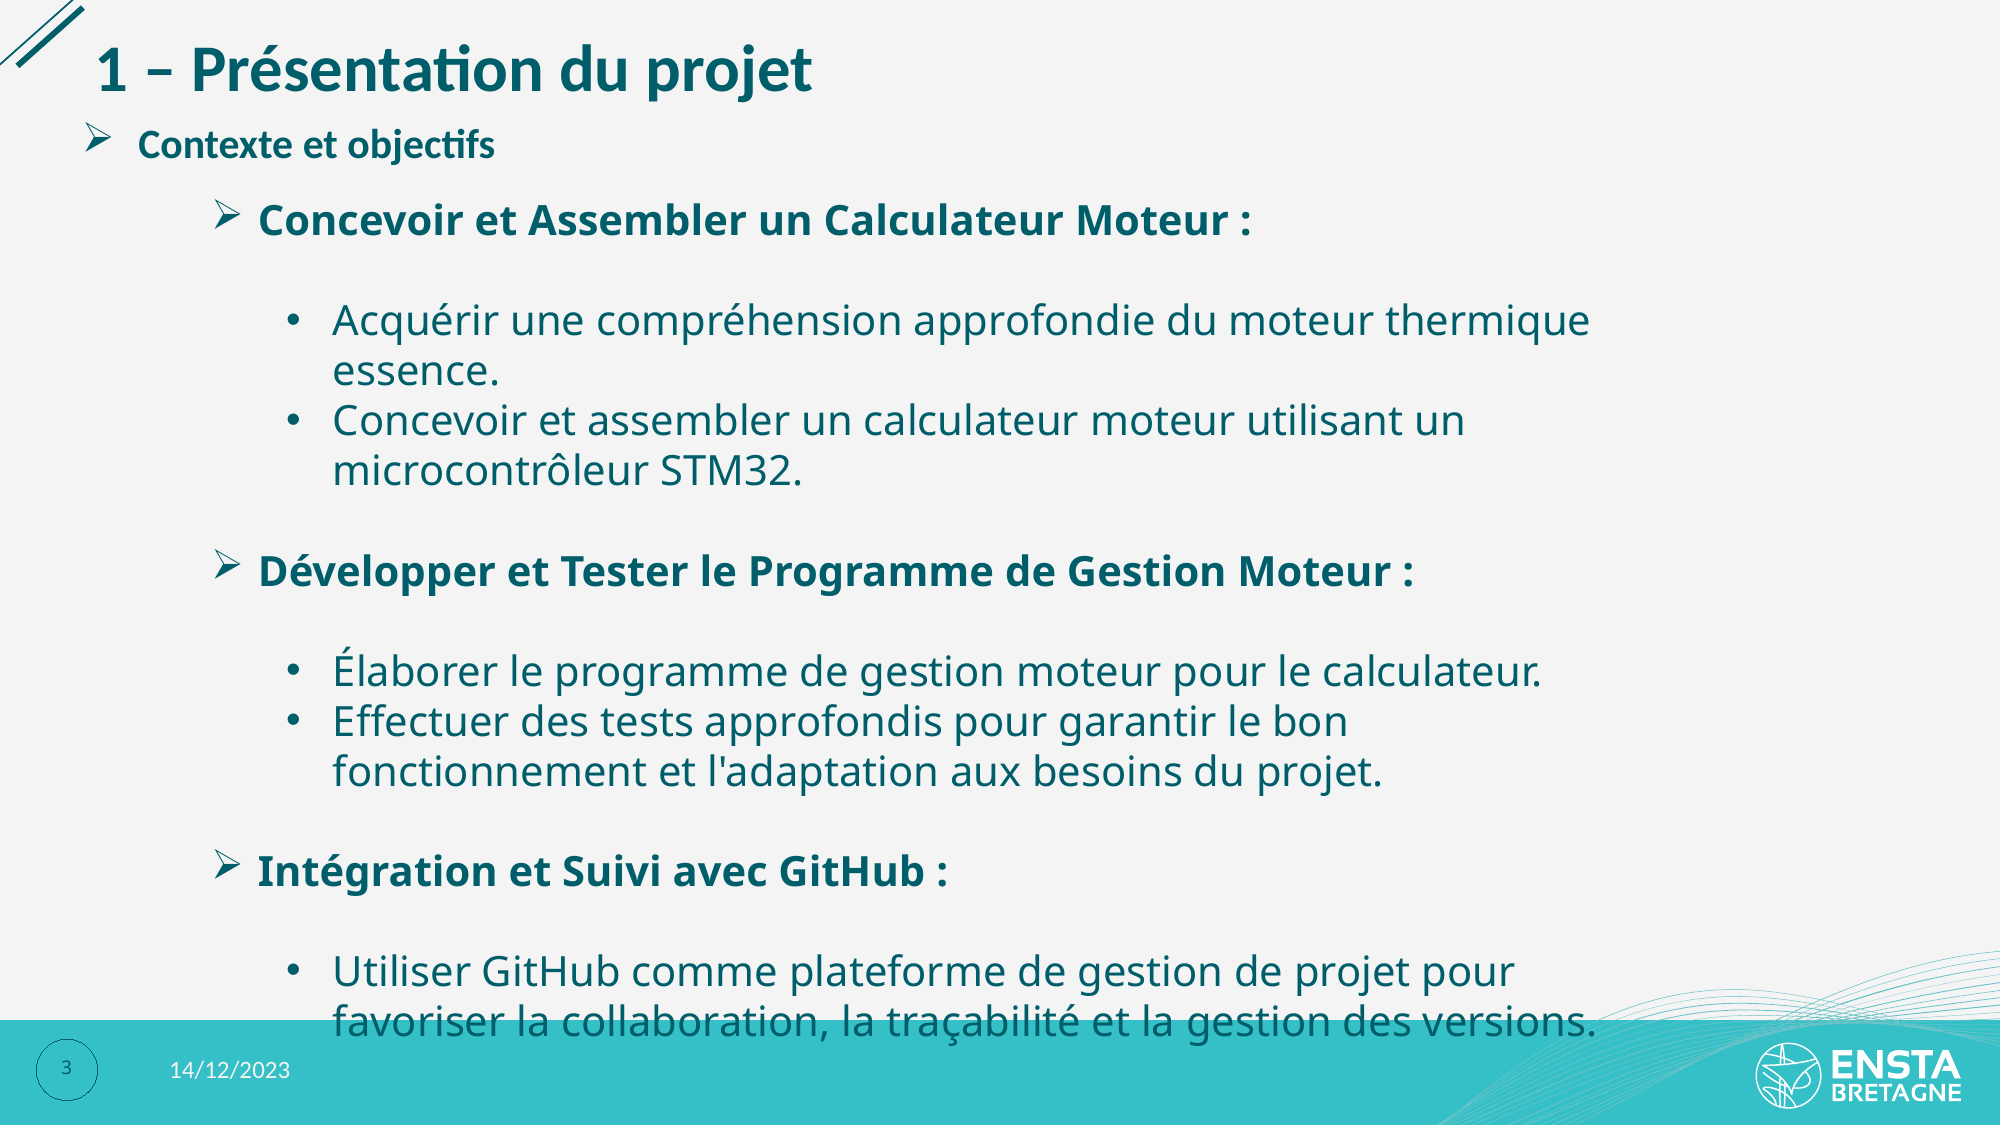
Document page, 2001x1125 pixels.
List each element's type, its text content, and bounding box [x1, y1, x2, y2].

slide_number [154, 1039, 311, 1099]
text_box Concevoir et Assembler un Calculateur Moteur : Acquérir une compréhension approfondie du moteur thermique essence. Concevoir et assembler un calculateur moteur utilisant un microcontrôleur STM32. Développer et Tester le Programme de Gestion Moteur : Élaborer le programme de gestion moteur pour le calculateur. Effectuer des tests approfondis pour garantir le bon fonctionnement et l'adaptation aux besoins du projet. Intégration et Suivi avec GitHub : Utiliser GitHub comme plateforme de gestion de projet pour favoriser la collaboration, la traçabilité et la gestion des versions. [196, 186, 1670, 1052]
text_box Contexte et objectifs [66, 115, 1087, 215]
slide_number 3 [36, 1039, 98, 1101]
title 1 – Présentation du projet [79, 25, 2000, 126]
